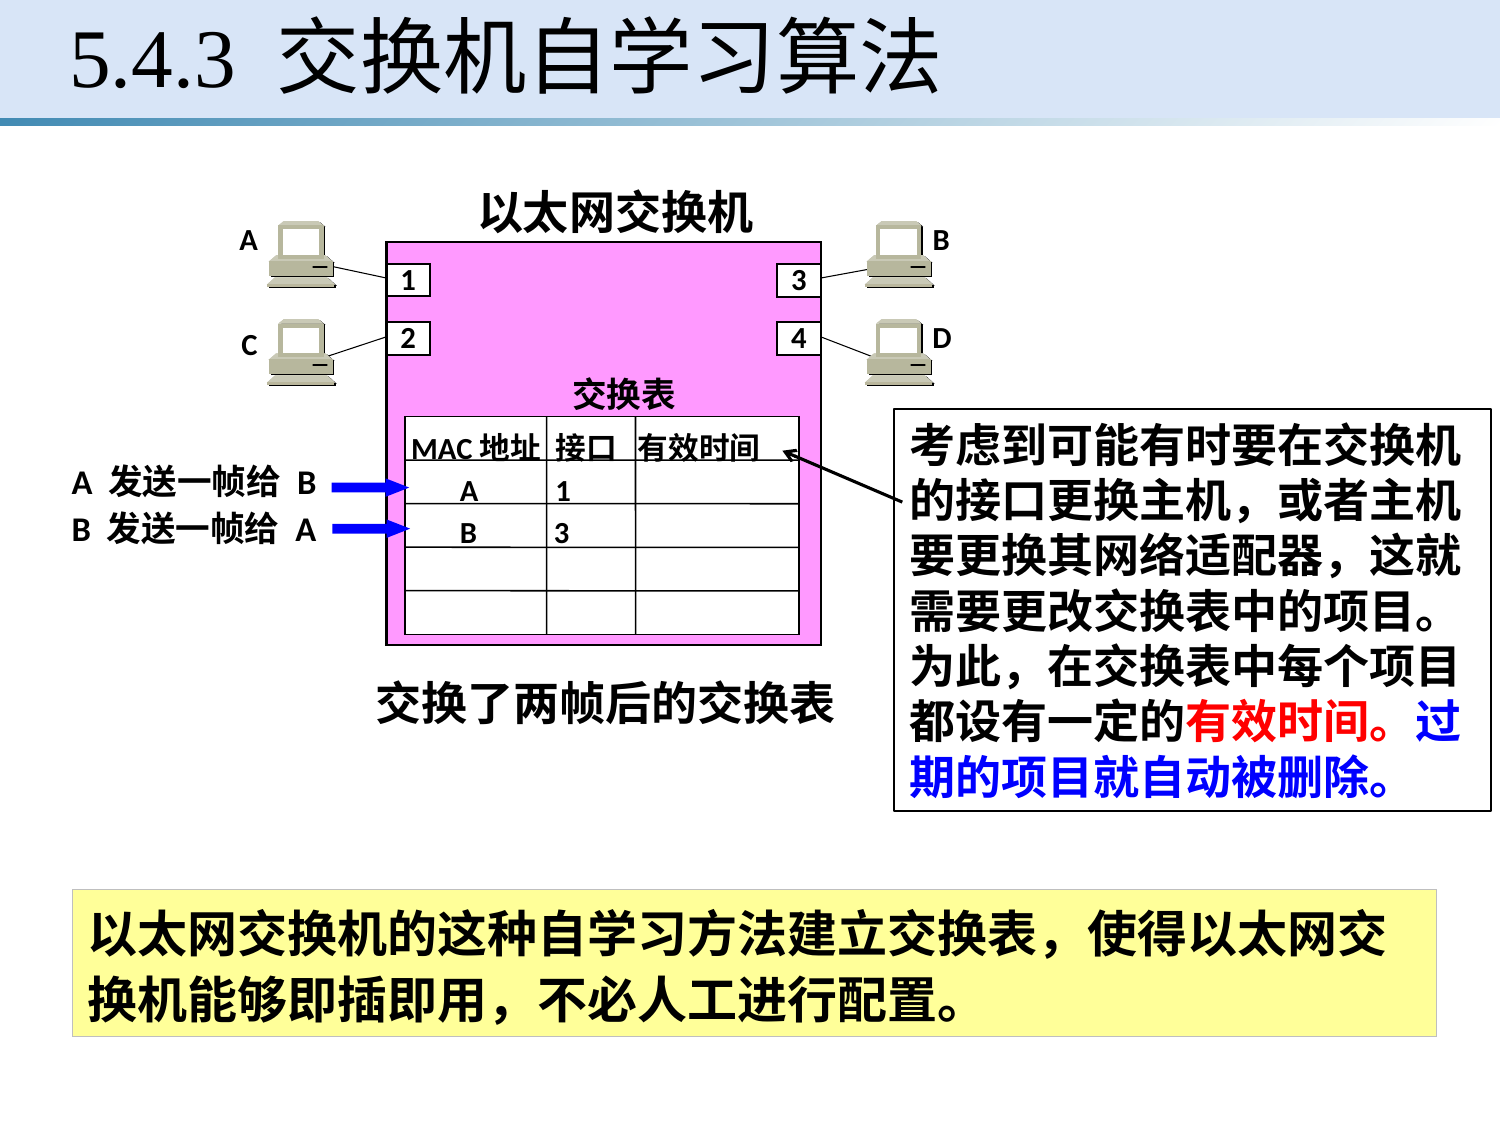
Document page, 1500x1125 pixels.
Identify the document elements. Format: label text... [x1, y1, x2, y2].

text_box 考虑到可能有时要在交换机的接口更换主机，或者主机要更换其网络适配器，这就需要更改交换表中的项目。为此，在交换表中每个项目都设有一定的有效时间。过期的项目就自动被删除。 [894, 408, 1492, 811]
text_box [57, 176, 967, 739]
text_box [782, 450, 903, 503]
text_box 以太网交换机的这种自学习方法建立交换表，使得以太网交换机能够即插即用，不必人工进行配置。 [72, 889, 1437, 1037]
title 5.4.3 交换机自学习算法 [54, 0, 1449, 123]
